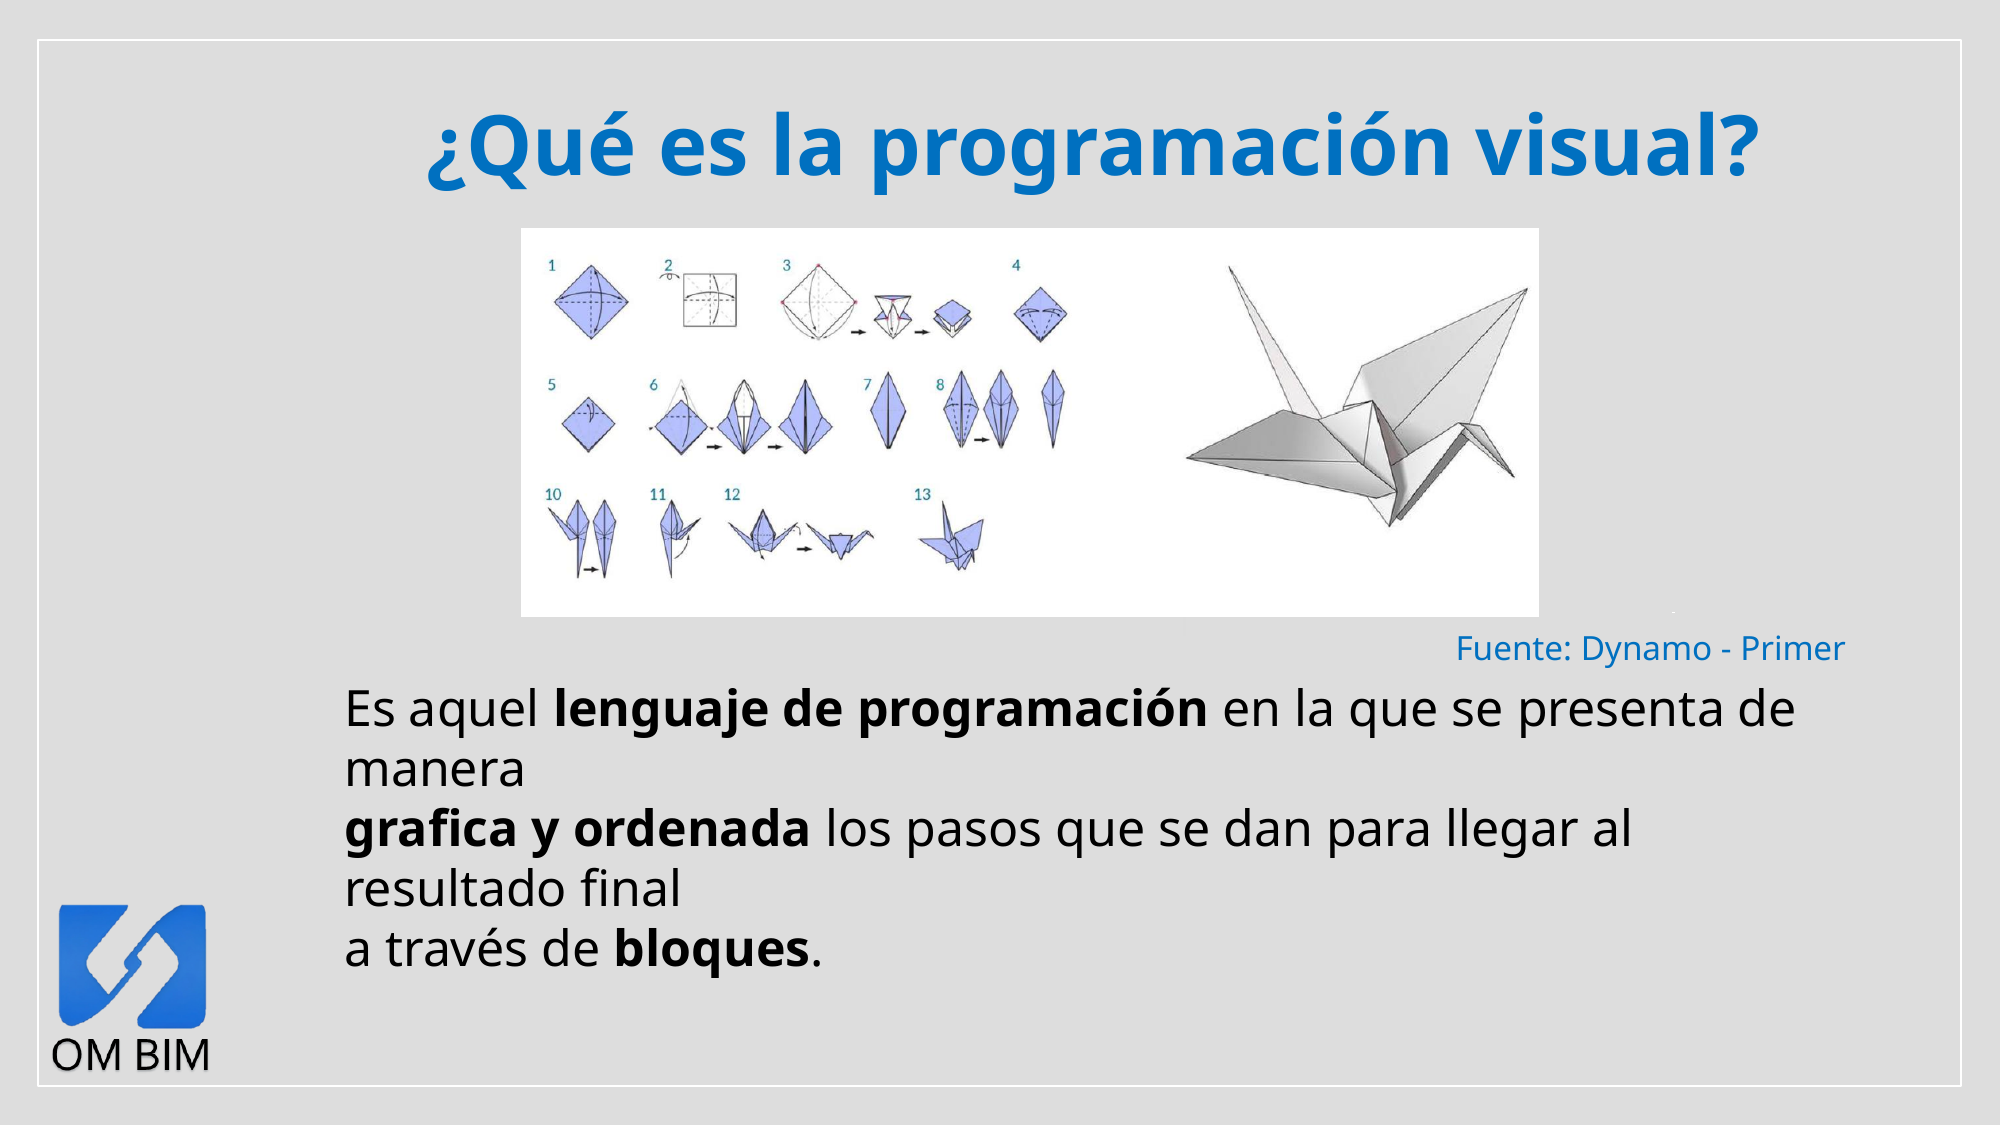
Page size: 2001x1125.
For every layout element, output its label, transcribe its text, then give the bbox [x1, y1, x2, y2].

picture [8, 880, 254, 1125]
text_box ¿Qué es la programación visual? [411, 53, 1858, 230]
picture [316, 228, 1672, 636]
text_box Fuente: Dynamo - Primer [1815, 607, 1955, 687]
text_box Es aquel lenguaje de programación en la que se presenta de manera grafica y ordenada los pasos que se dan para llegar al resultado final a través de bloques. [328, 602, 1815, 1052]
